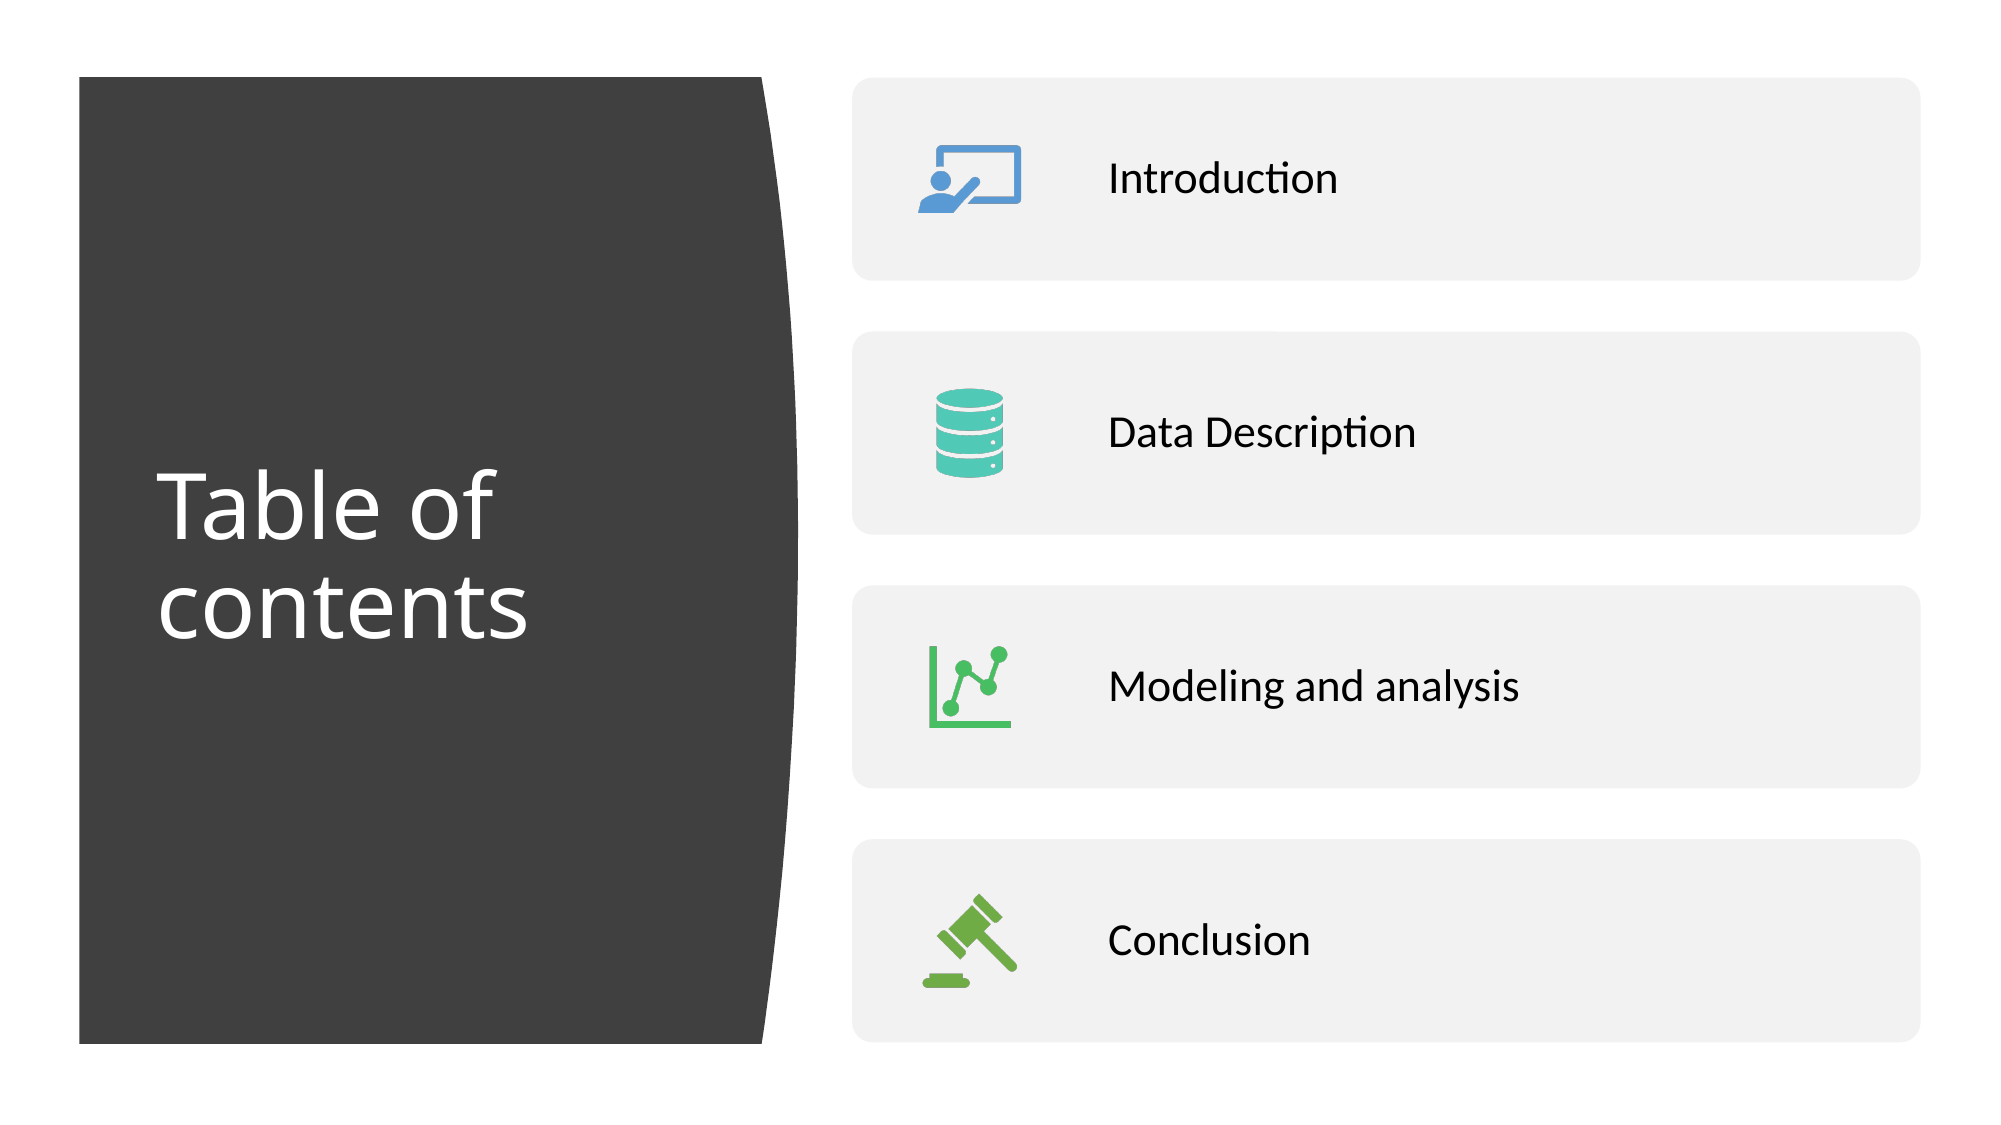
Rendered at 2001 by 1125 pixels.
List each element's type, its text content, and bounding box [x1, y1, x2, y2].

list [852, 77, 1921, 1043]
text_box [78, 76, 800, 1045]
title Table of contents [141, 166, 702, 953]
